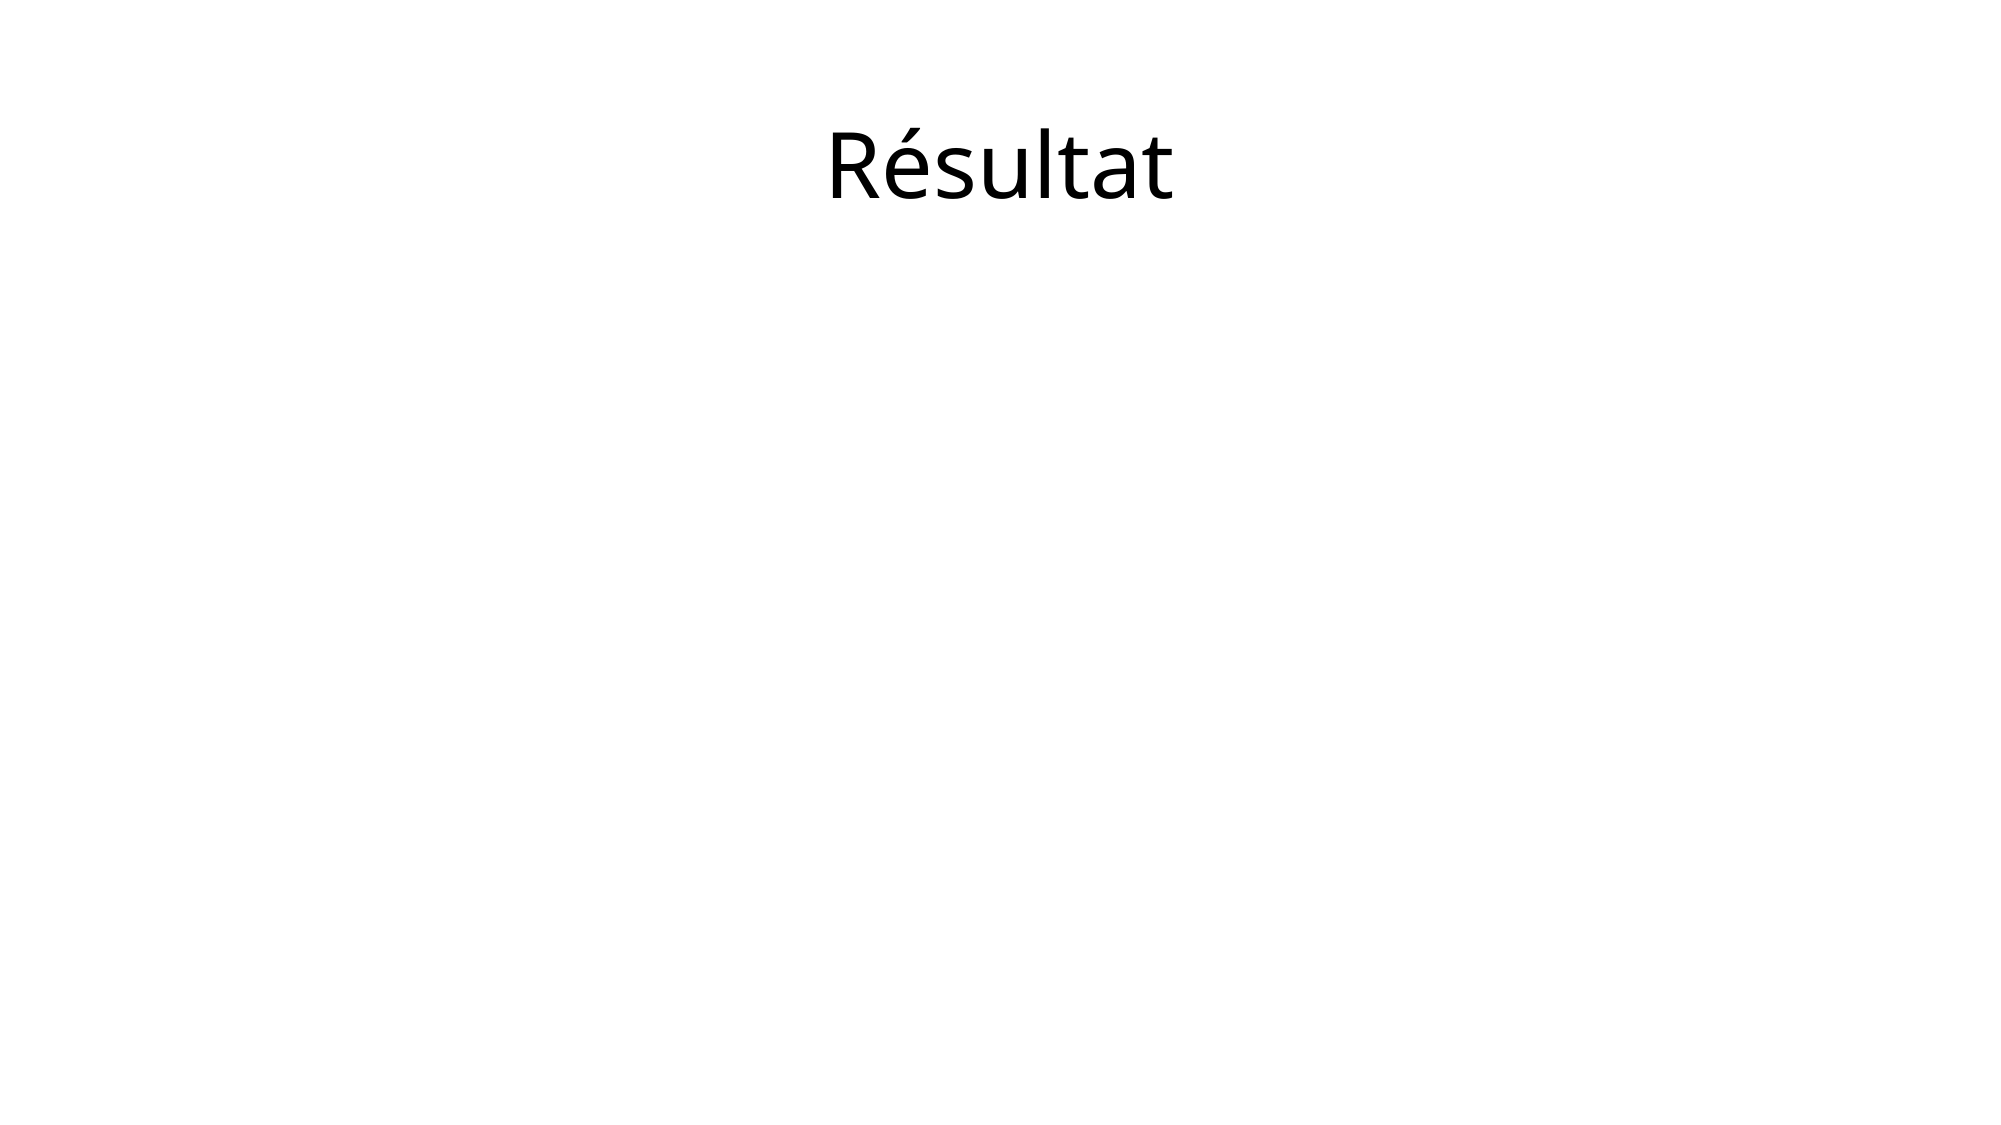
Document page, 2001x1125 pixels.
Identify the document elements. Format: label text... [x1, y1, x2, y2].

title Résultat [137, 59, 1863, 278]
